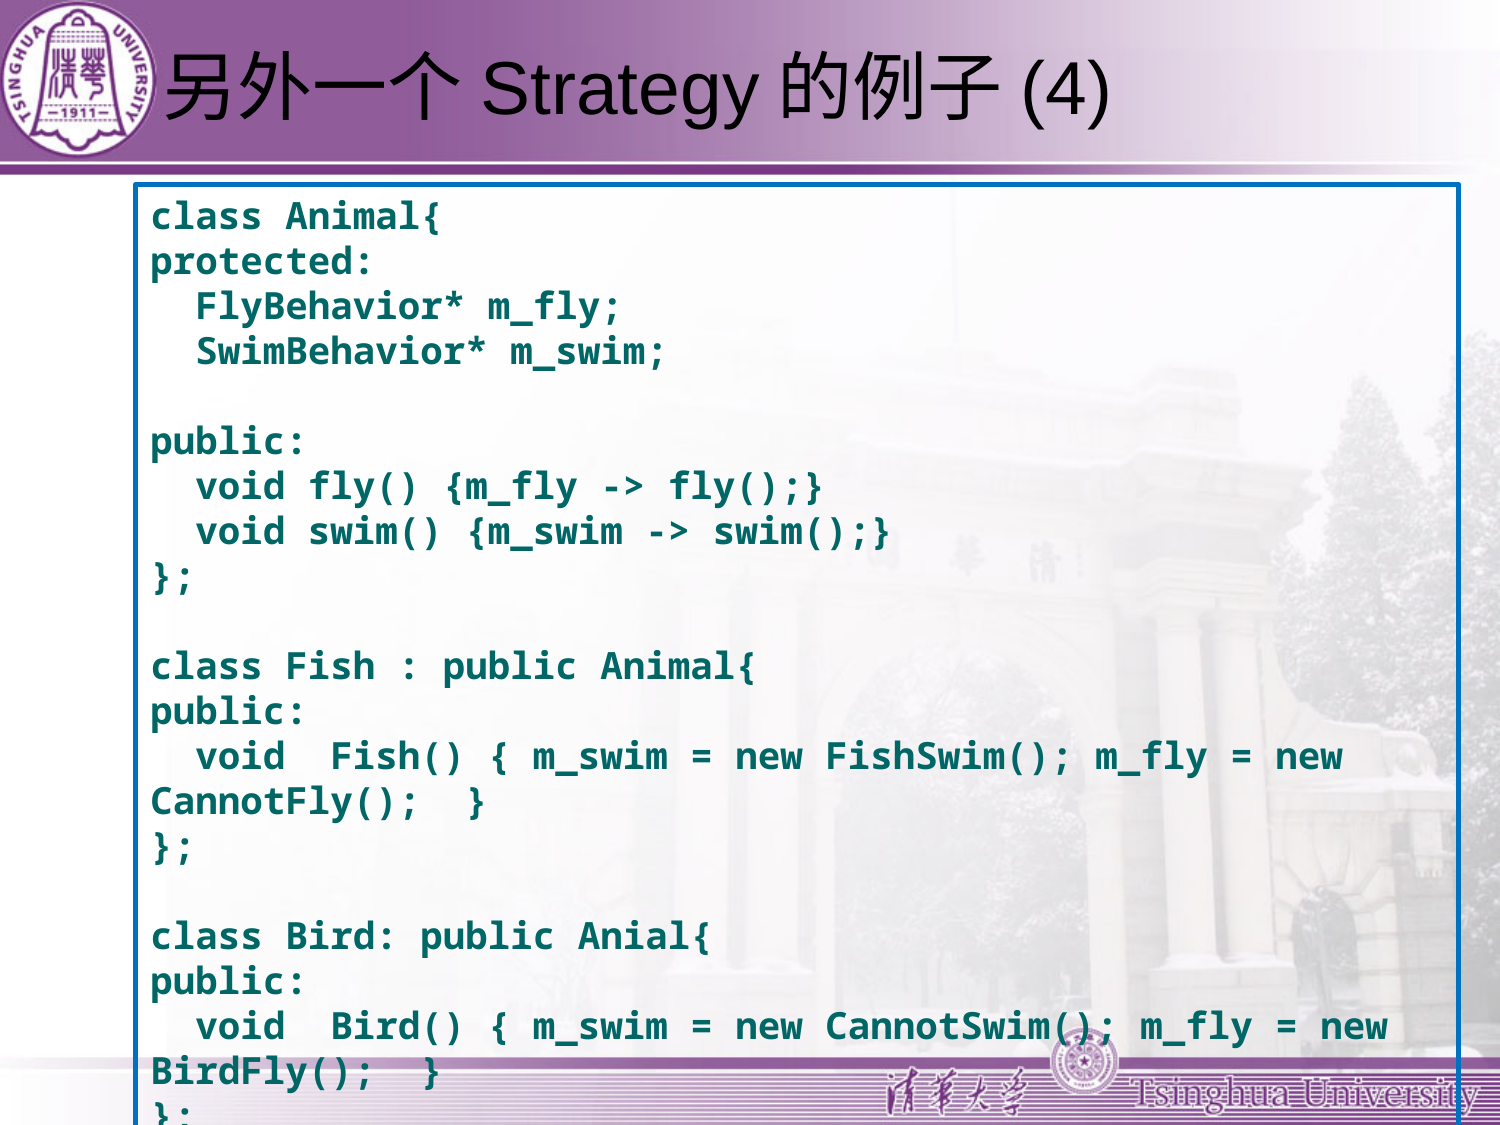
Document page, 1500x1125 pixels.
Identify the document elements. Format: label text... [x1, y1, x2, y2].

title 另外一个Strategy的例子(4) [147, 19, 1500, 149]
text_box class Animal{ protected: FlyBehavior* m_fly; SwimBehavior* m_swim; public: void fly() {m_fly -> fly();} void swim() {m_swim -> swim();} }; class Fish : public Animal{ public: void Fish() { m_swim = new FishSwim(); m_fly = new CannotFly(); } }; class Bird: public Anial{ public: void Bird() { m_swim = new CannotSwim(); m_fly = new BirdFly(); } }; [135, 184, 1459, 1125]
picture [0, 0, 1500, 1125]
